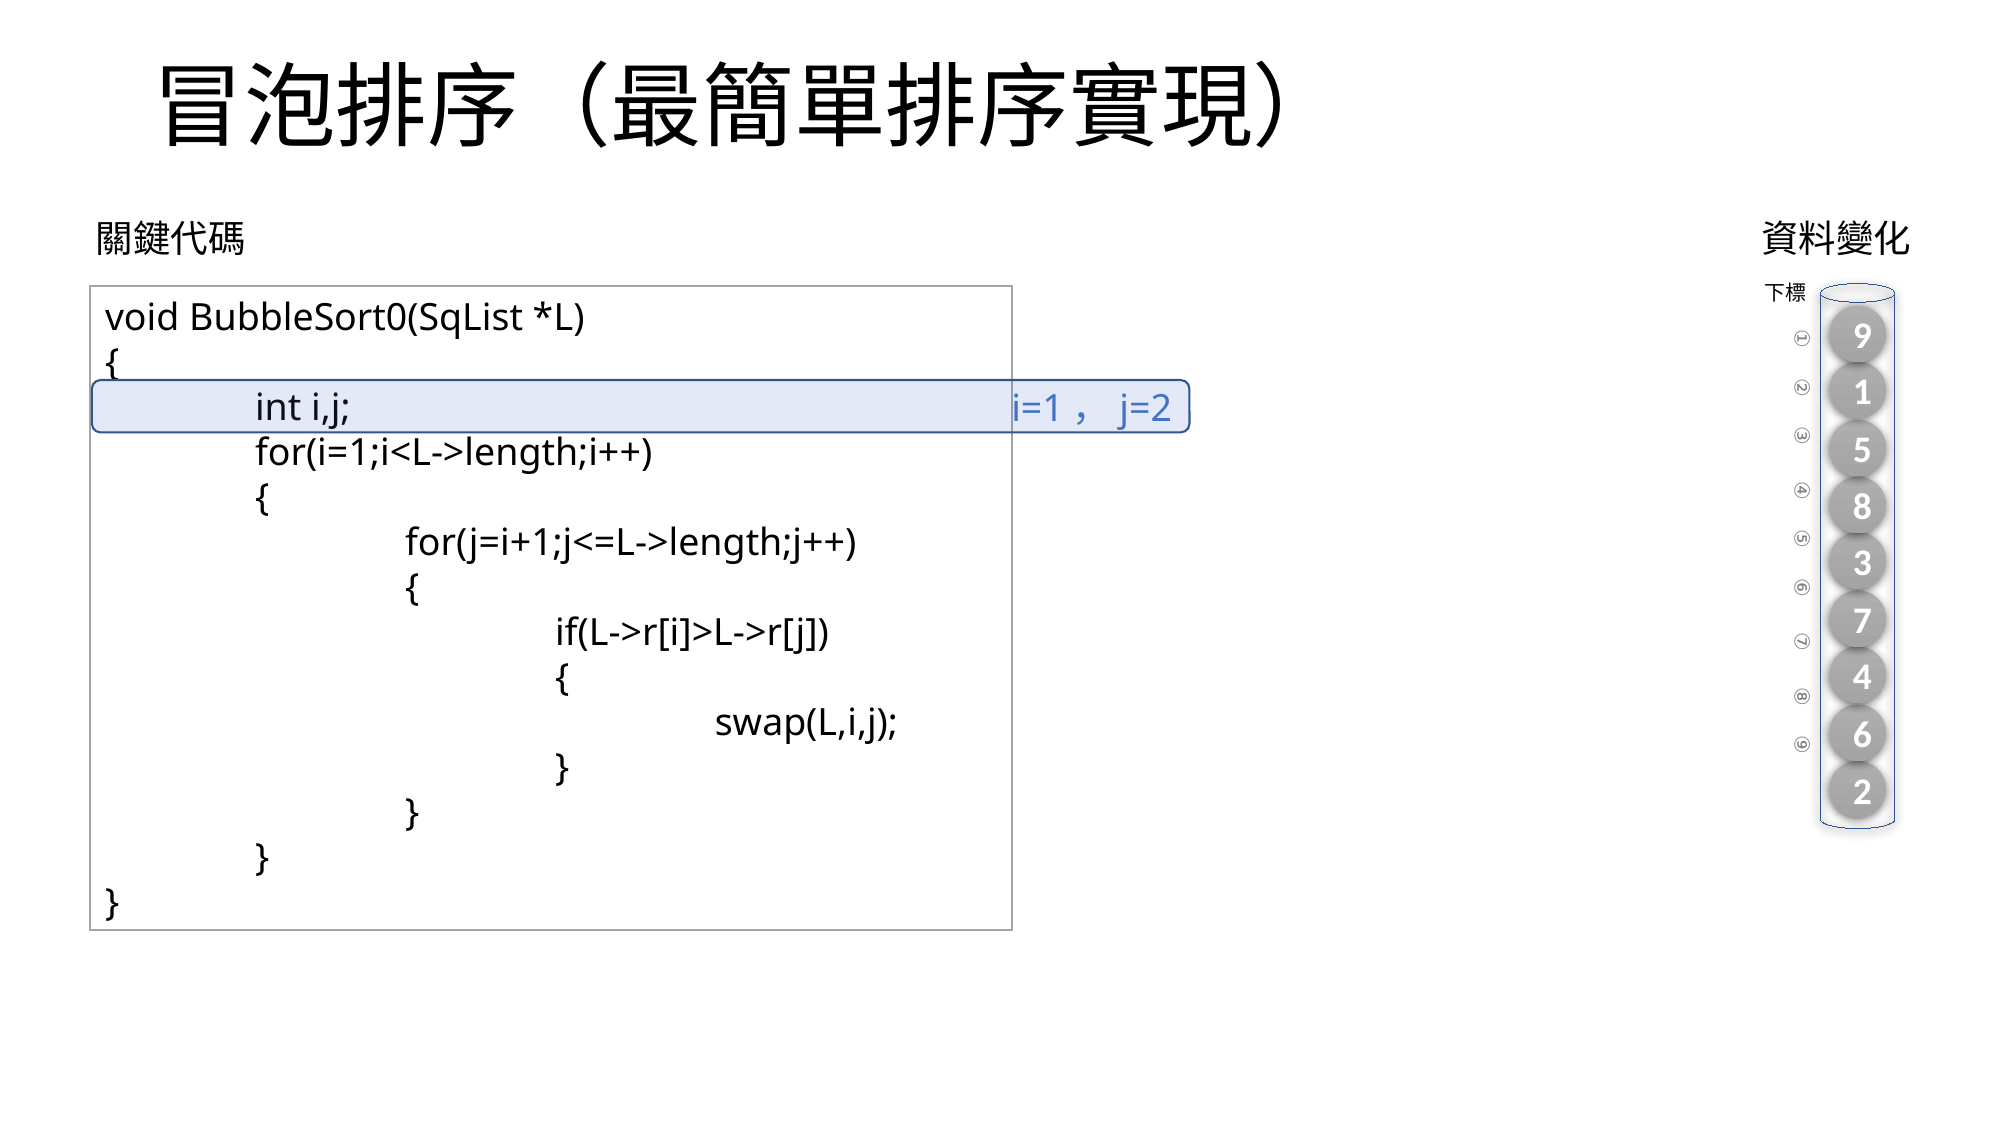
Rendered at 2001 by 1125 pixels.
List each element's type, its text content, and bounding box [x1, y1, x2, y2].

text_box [1746, 207, 1927, 268]
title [137, 1, 1863, 219]
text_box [1741, 272, 1895, 829]
text_box e [1830, 283, 1895, 302]
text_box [89, 285, 1191, 931]
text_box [81, 207, 261, 268]
